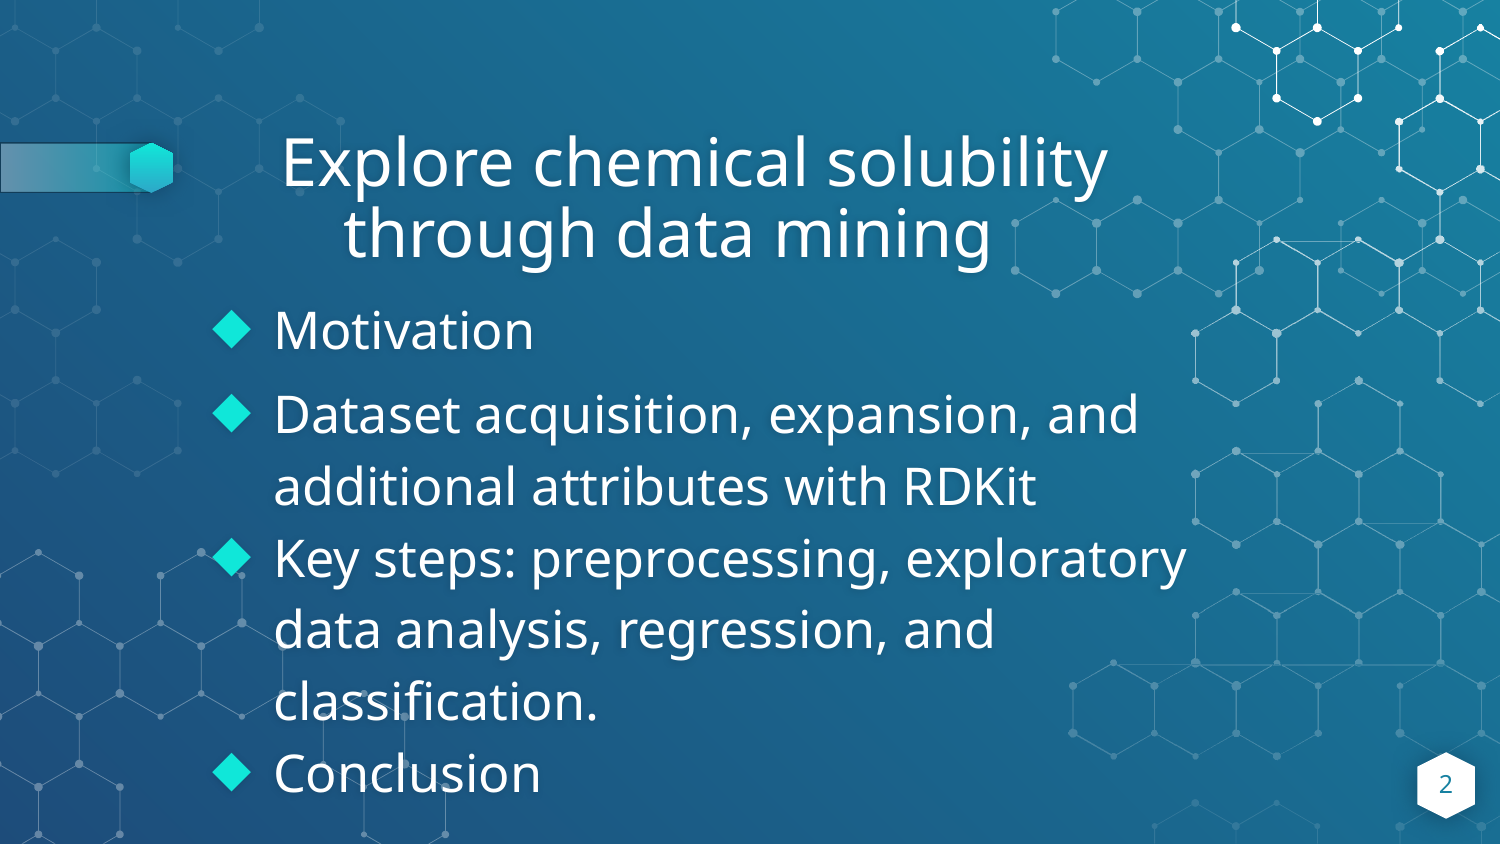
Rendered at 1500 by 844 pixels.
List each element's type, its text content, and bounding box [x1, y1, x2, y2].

slide_number ‹#› [1417, 752, 1475, 819]
title Explore chemical solubility through data mining [110, 153, 1227, 248]
list Motivation Dataset acquisition, expansion, and additional attributes with RDKit Key steps: preprocessing, exploratory data analysis, regression, and classification. Conclusion [198, 234, 1302, 733]
